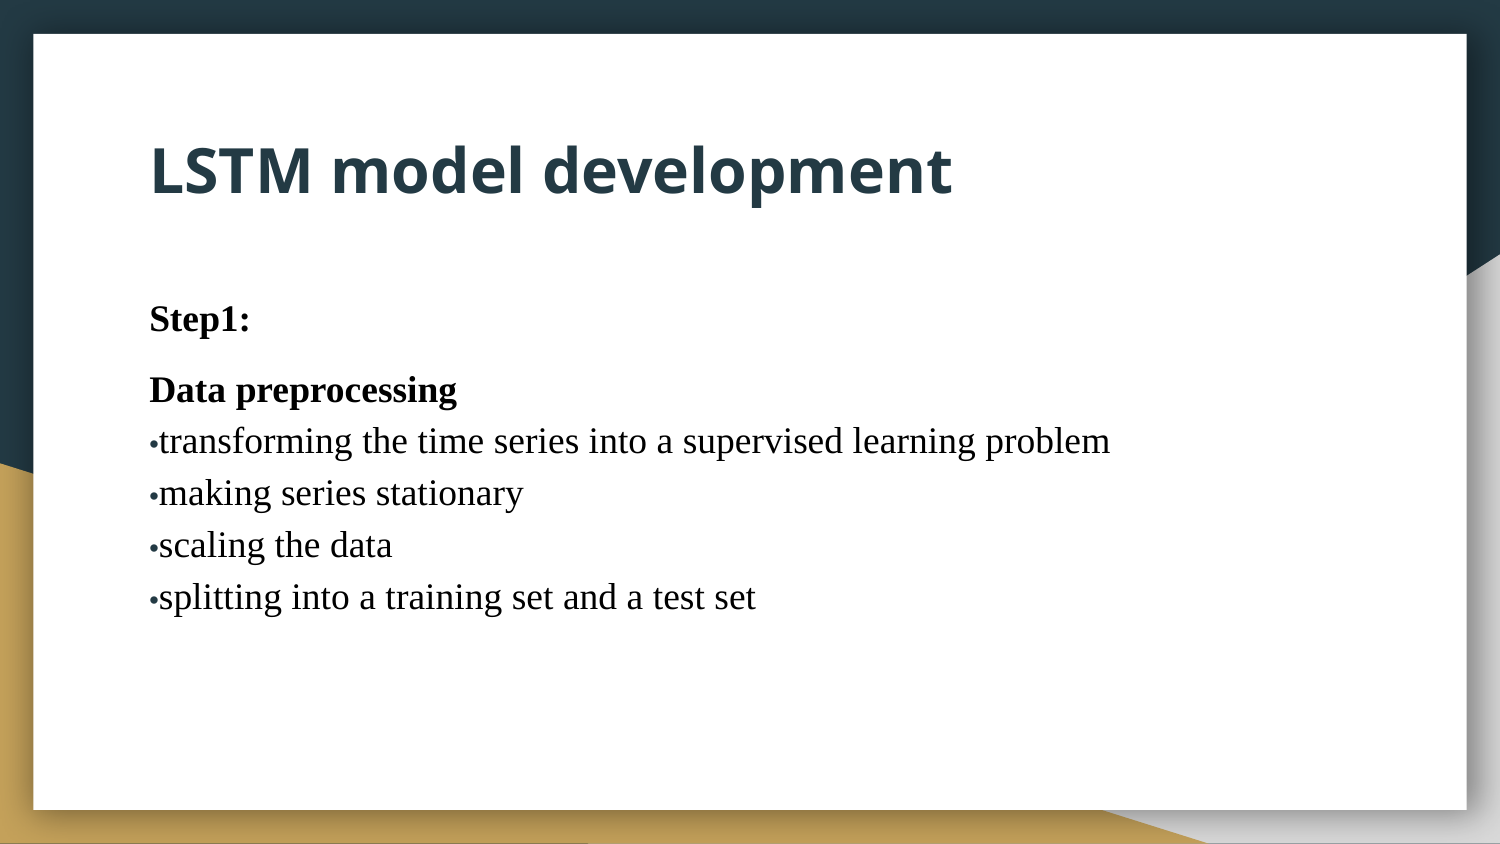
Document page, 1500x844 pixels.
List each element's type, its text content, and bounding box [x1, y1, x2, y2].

list Step1: Data preprocessing •transforming the time series into a supervised learning problem •making series stationary •scaling the data •splitting into a training set and a test set [134, 272, 1366, 729]
title LSTM model development [134, 115, 1366, 272]
